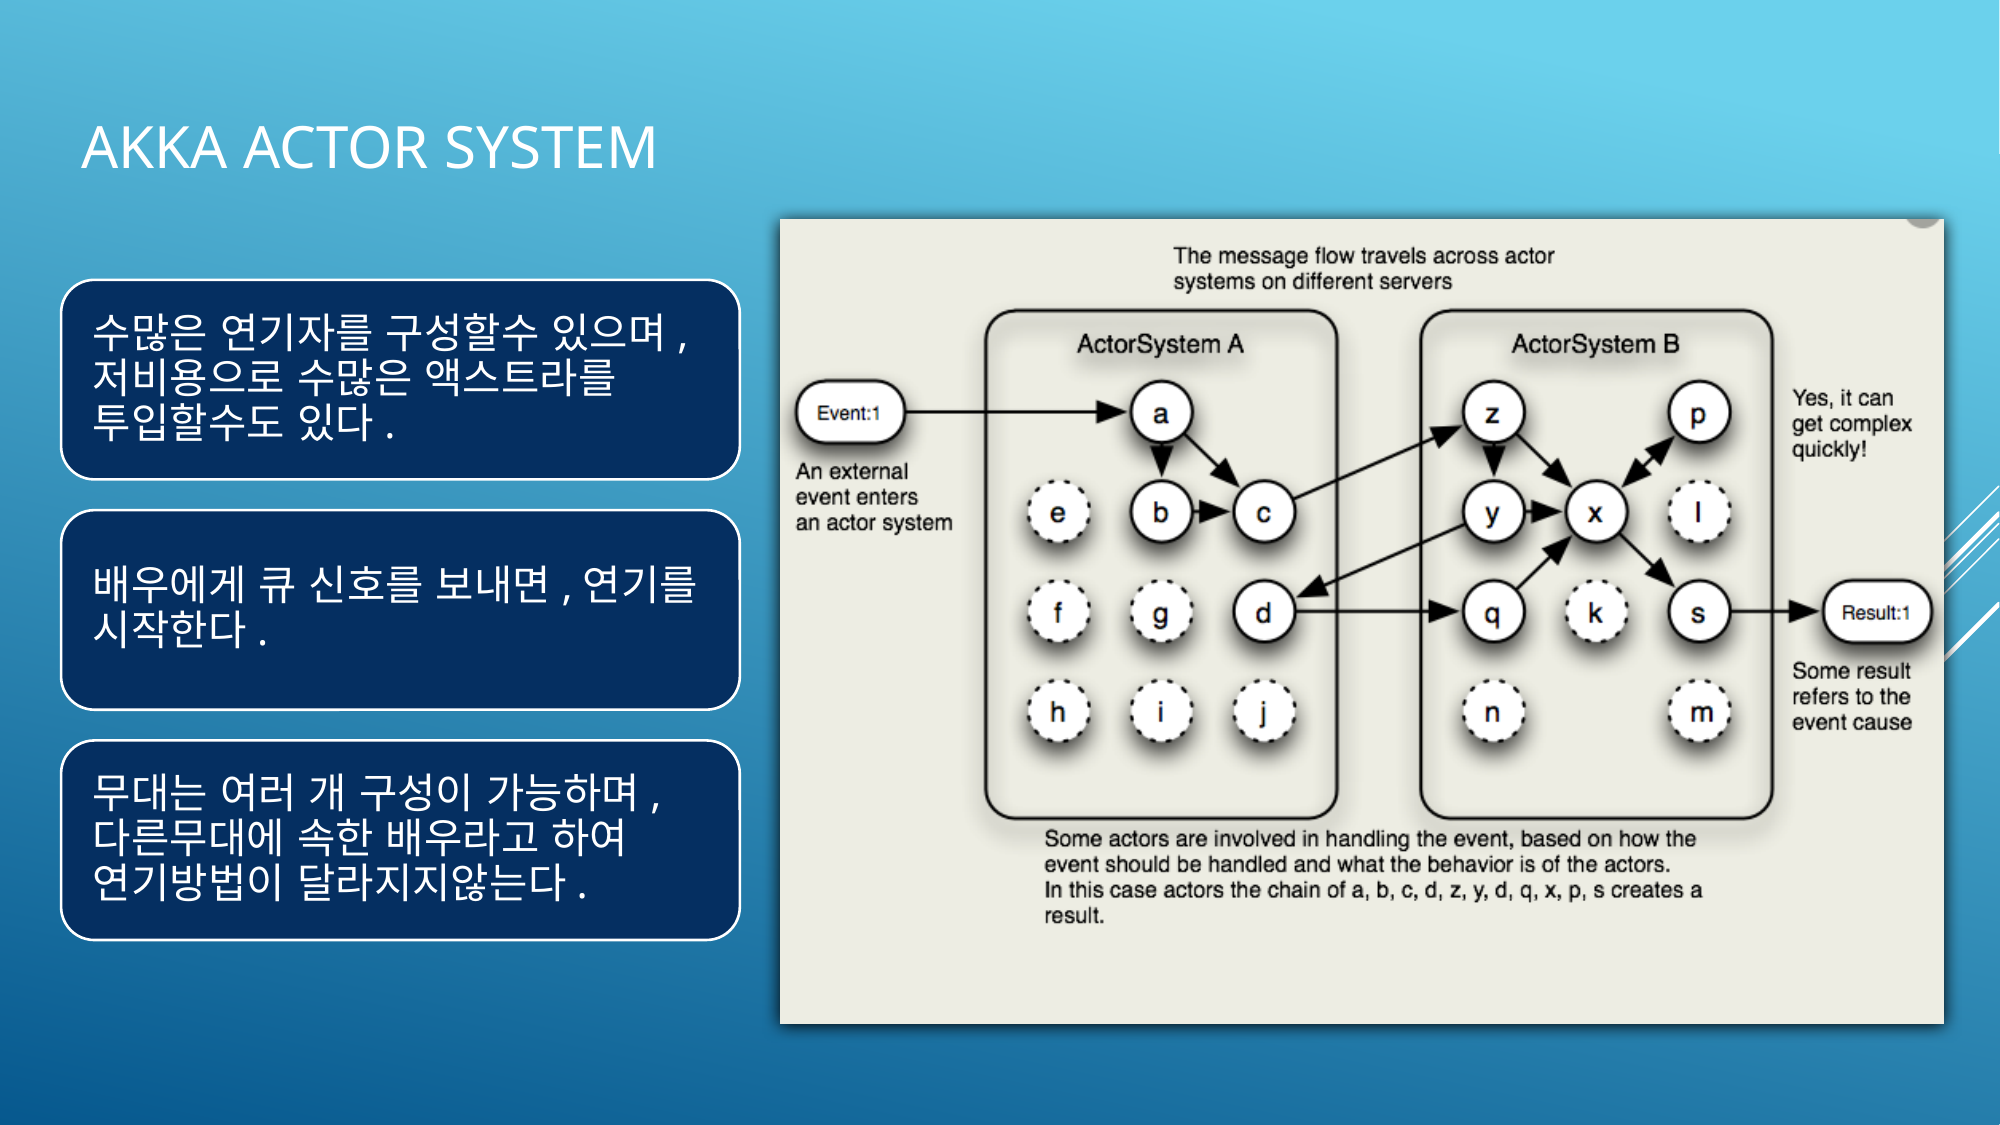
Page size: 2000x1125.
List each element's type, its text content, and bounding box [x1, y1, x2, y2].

title AKKA Actor System [66, 0, 1054, 188]
picture [779, 219, 1944, 1024]
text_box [60, 196, 741, 1024]
